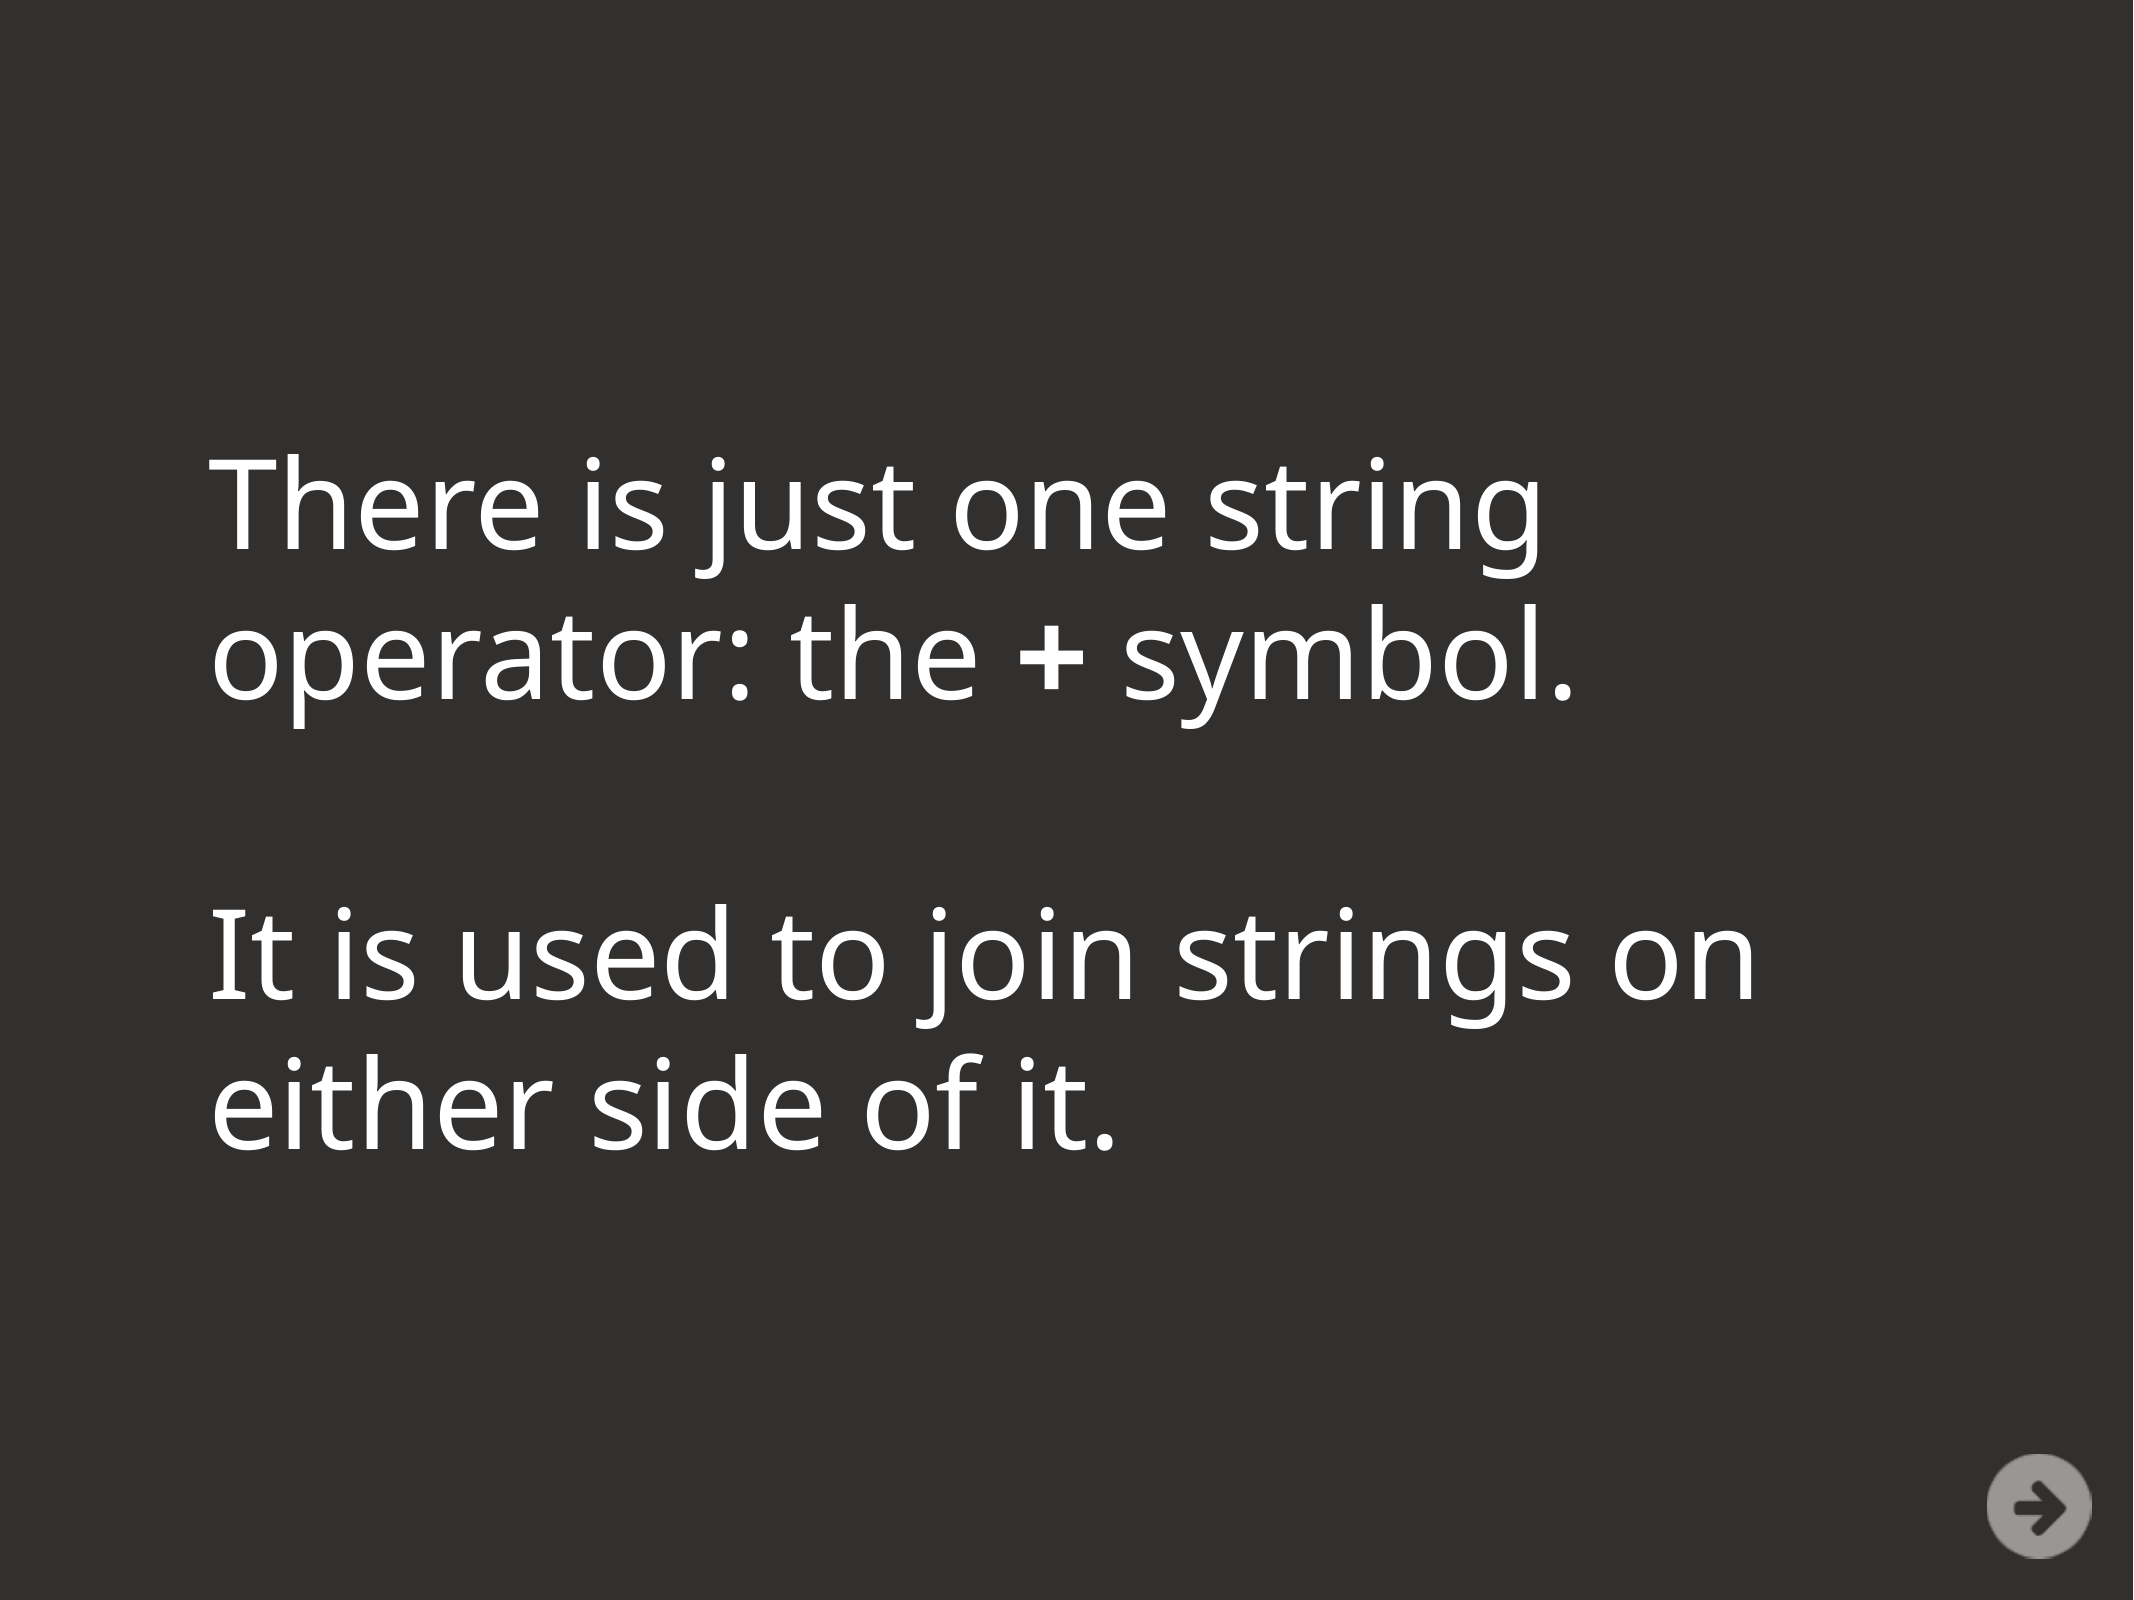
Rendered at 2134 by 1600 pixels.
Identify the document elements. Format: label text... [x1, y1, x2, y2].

picture [1987, 1453, 2092, 1559]
title There is just one string operator: the + symbol. It is used to join strings on either side of it. [0, 0, 2134, 1600]
